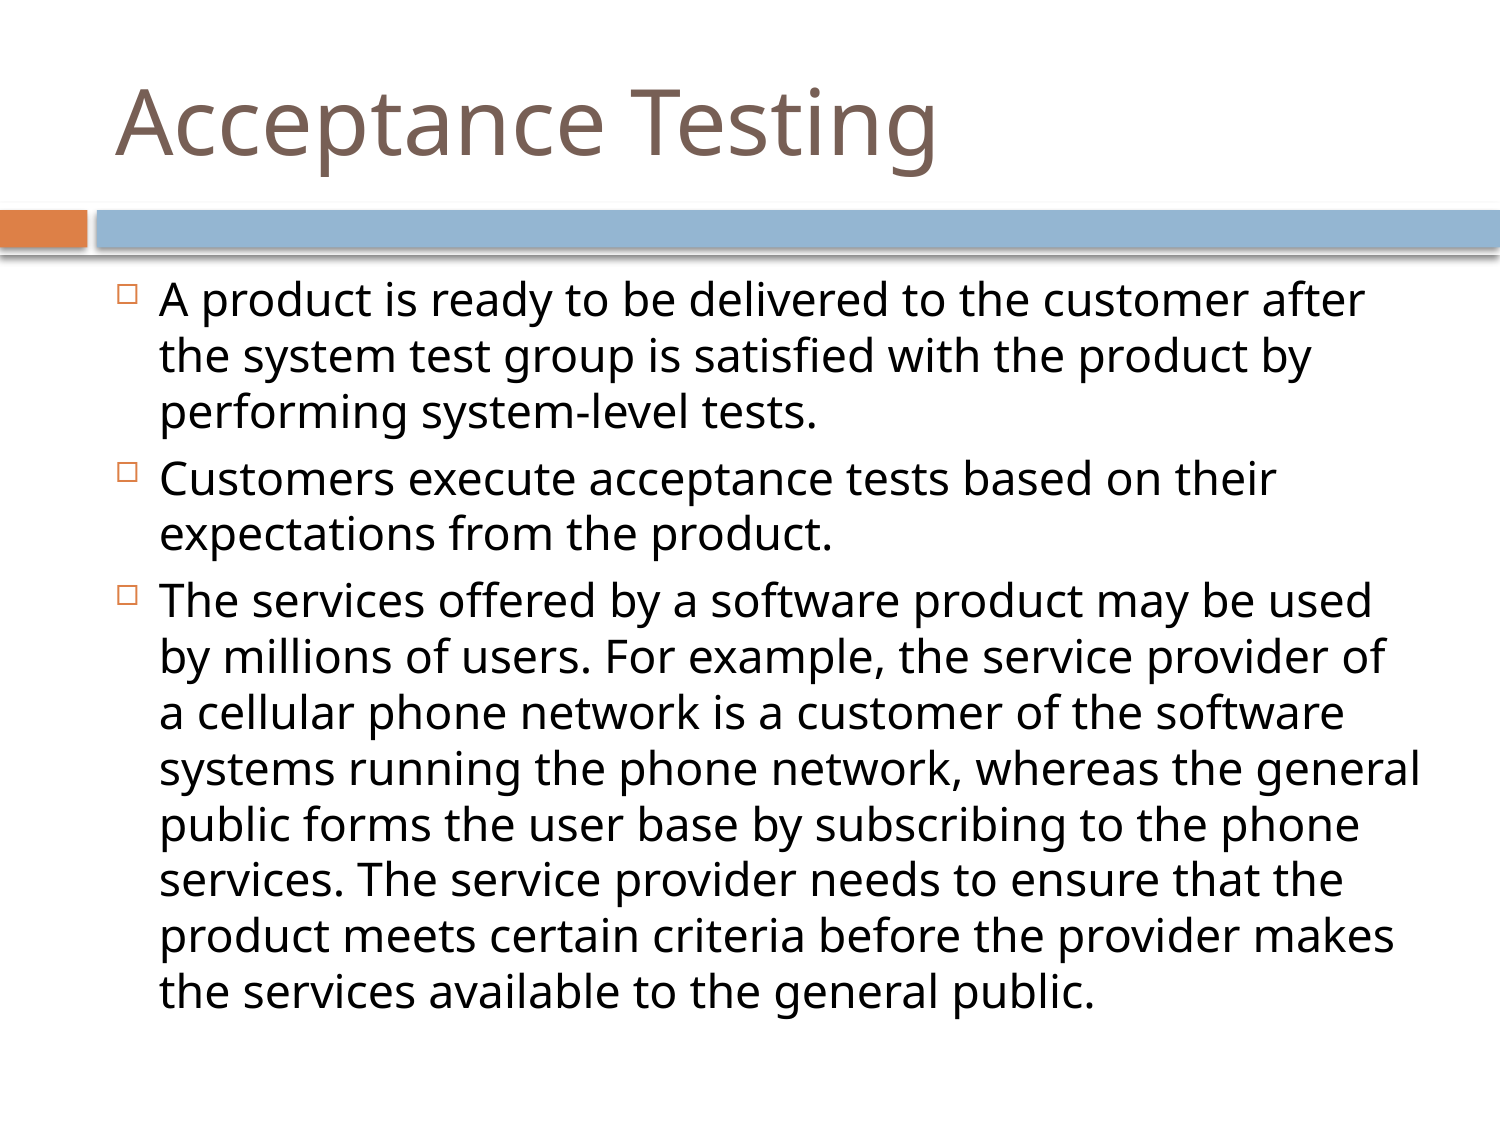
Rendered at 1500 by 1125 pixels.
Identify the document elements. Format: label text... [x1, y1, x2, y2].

title Acceptance Testing [100, 37, 1438, 200]
list A product is ready to be delivered to the customer after the system test group is satisfied with the product by performing system-level tests. Customers execute acceptance tests based on their expectations from the product. The services offered by a software product may be used by millions of users. For example, the service provider of a cellular phone network is a customer of the software systems running the phone network, whereas the general public forms the user base by subscribing to the phone services. The service provider needs to ensure that the product meets certain criteria before the provider makes the services available to the general public. [100, 262, 1438, 1075]
